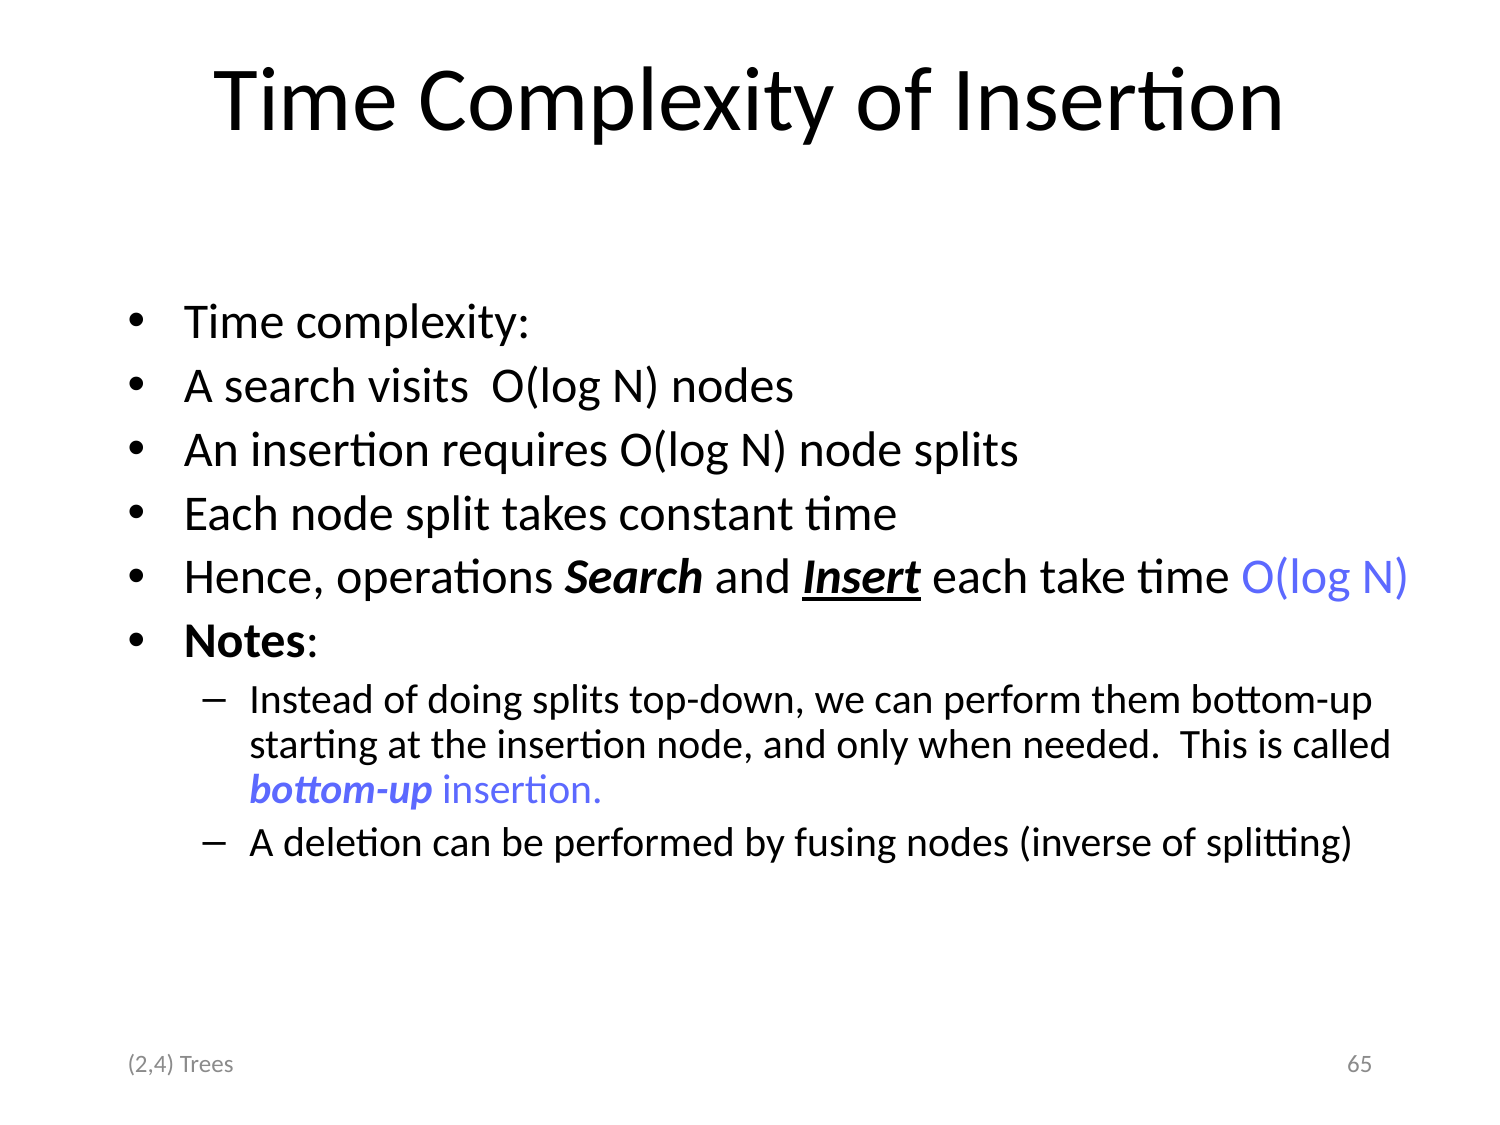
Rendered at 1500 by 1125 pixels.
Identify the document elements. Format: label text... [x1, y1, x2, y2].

list Time complexity: A search visits O(log N) nodes An insertion requires O(log N) node splits Each node split takes constant time Hence, operations Search and Insert each take time O(log N) Notes: Instead of doing splits top-down, we can perform them bottom-up starting at the insertion node, and only when needed. This is called bottom-up insertion. A deletion can be performed by fusing nodes (inverse of splitting) [112, 287, 1438, 963]
slide_number (2,4) Trees [112, 1025, 425, 1100]
slide_number 65 [1074, 1025, 1388, 1100]
title Time Complexity of Insertion [0, 0, 1500, 188]
